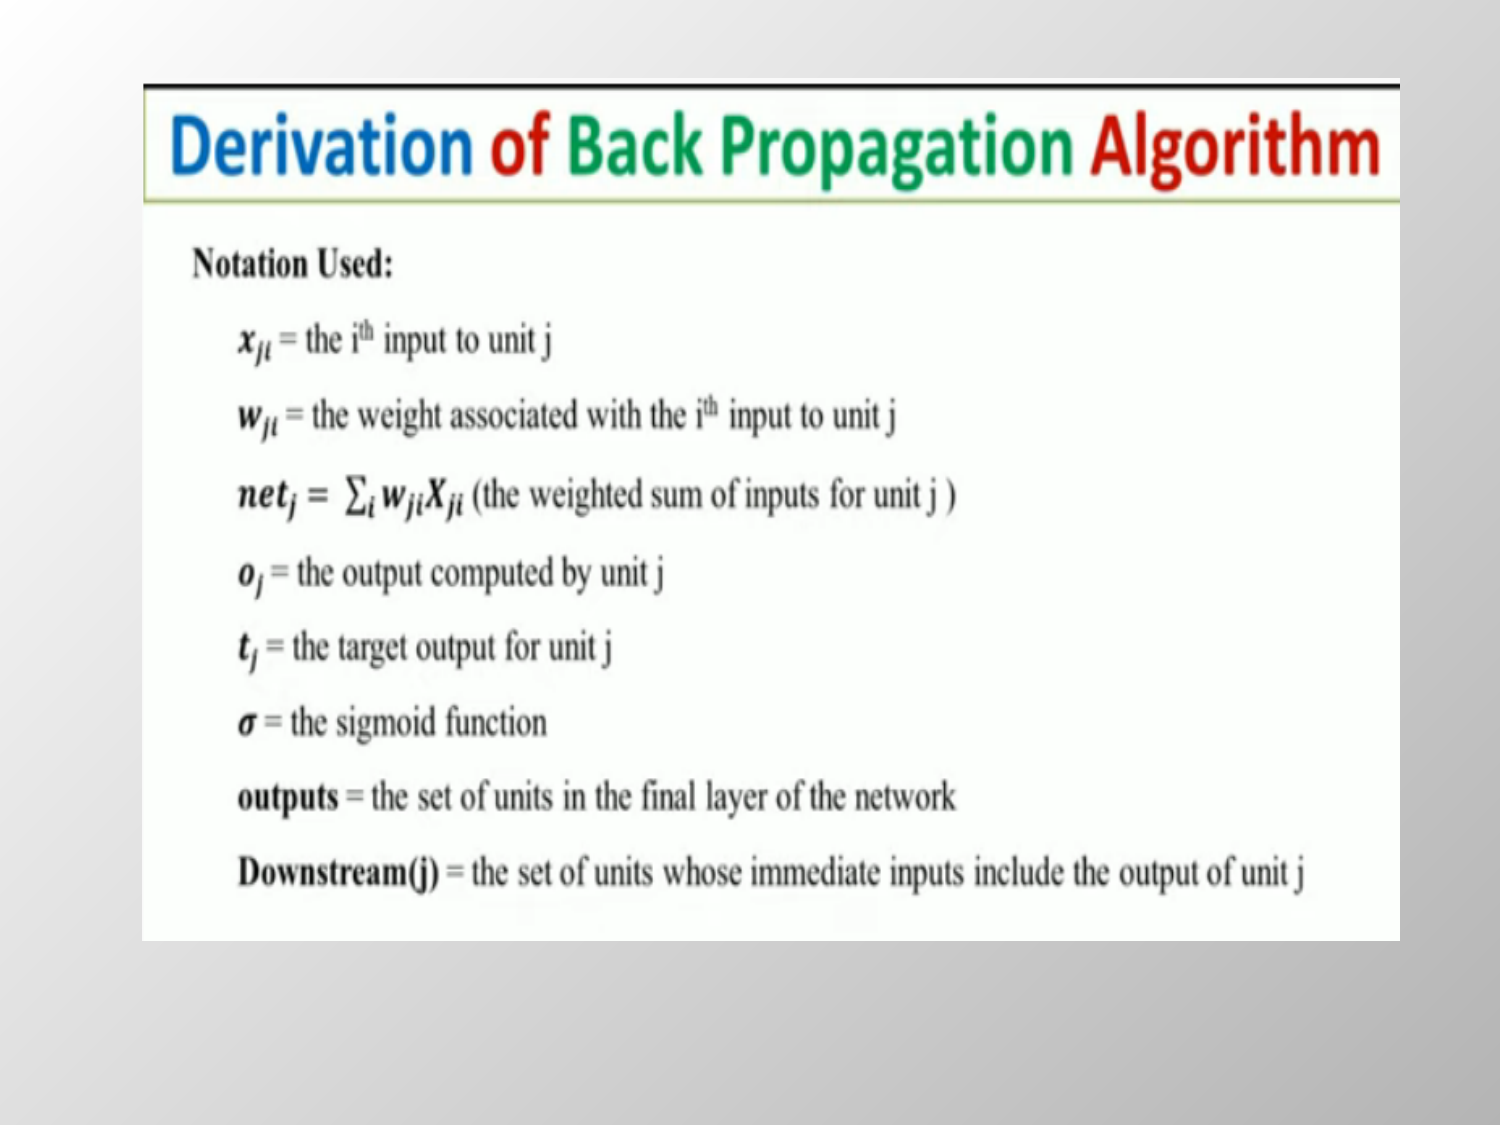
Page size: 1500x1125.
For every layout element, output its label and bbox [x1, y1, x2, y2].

picture [141, 77, 1400, 941]
